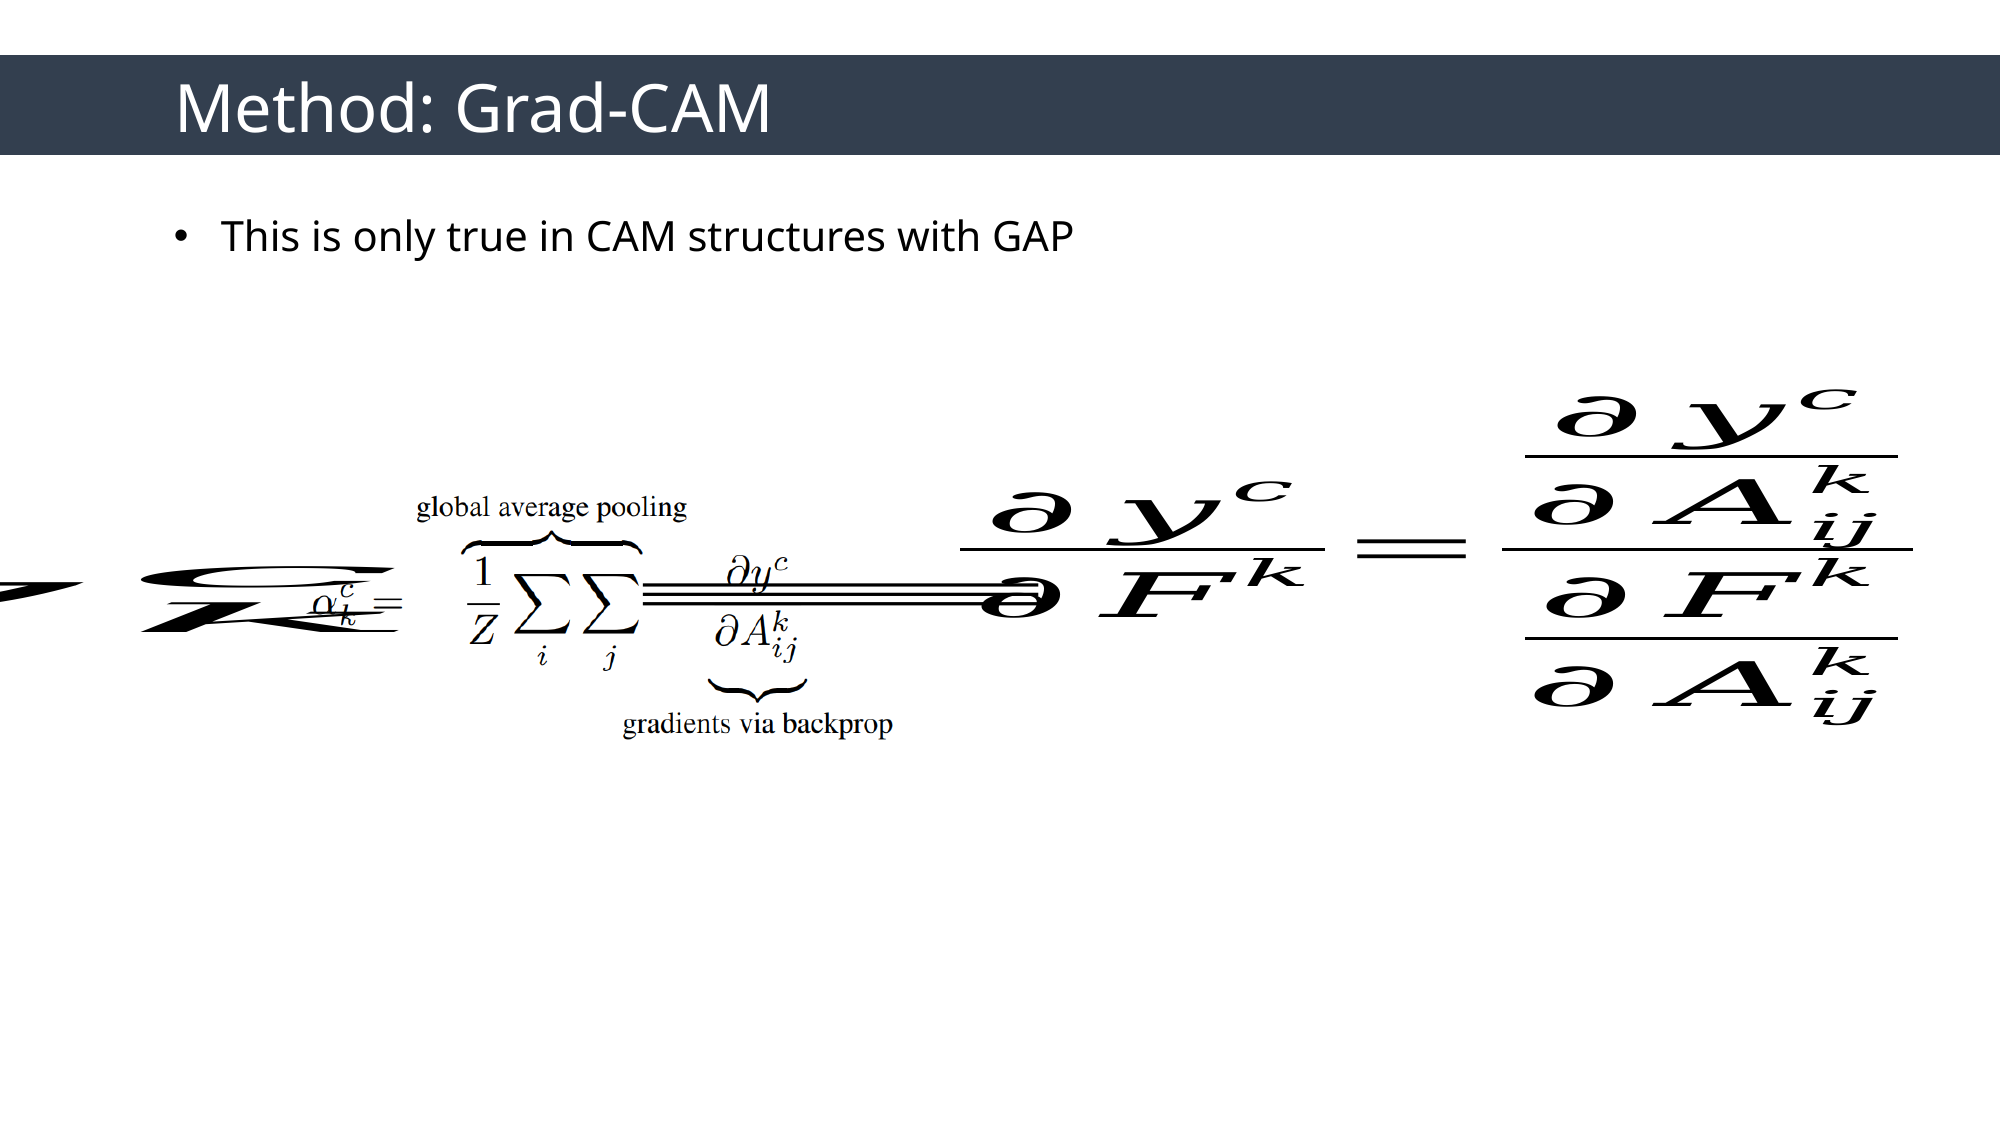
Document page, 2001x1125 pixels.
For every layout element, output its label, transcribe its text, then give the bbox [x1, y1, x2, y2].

text_box [0, 55, 159, 155]
text_box [1708, 55, 2000, 155]
text_box This is only true in CAM structures with GAP [159, 177, 1891, 268]
text_box Method: Grad-CAM [159, 10, 1708, 155]
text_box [0, 470, 1107, 748]
